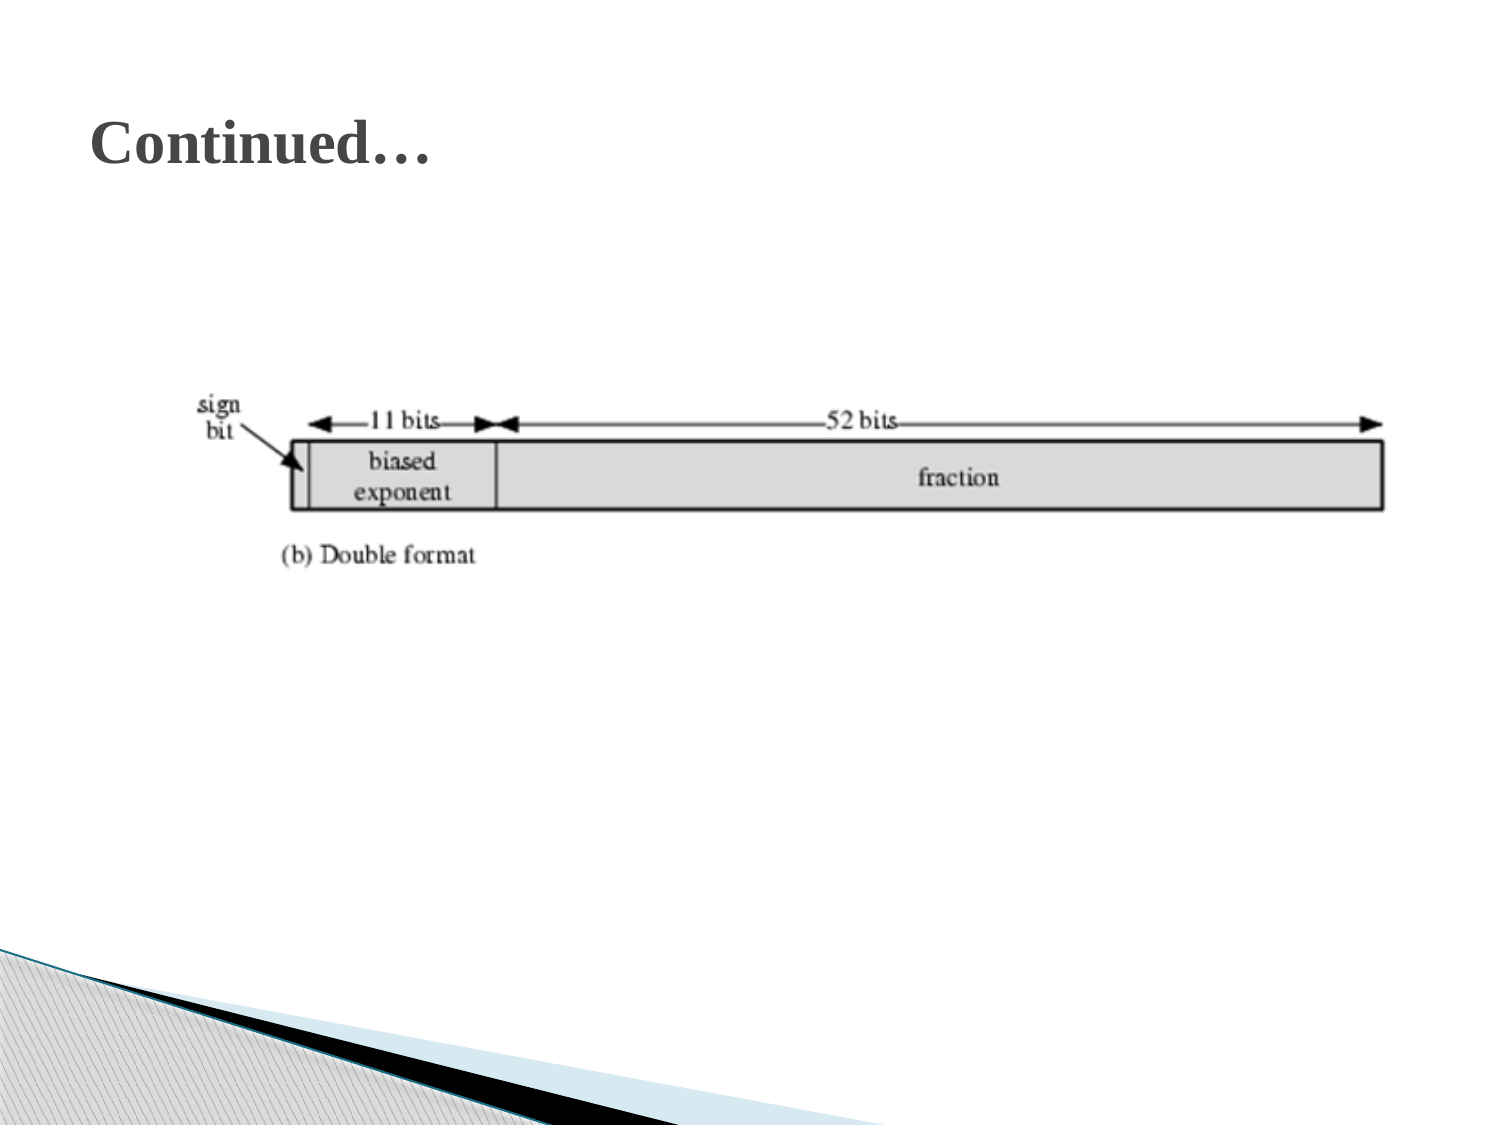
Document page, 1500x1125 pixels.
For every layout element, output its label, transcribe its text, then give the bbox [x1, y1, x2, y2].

title Continued… [75, 45, 1425, 233]
picture [182, 355, 1399, 597]
